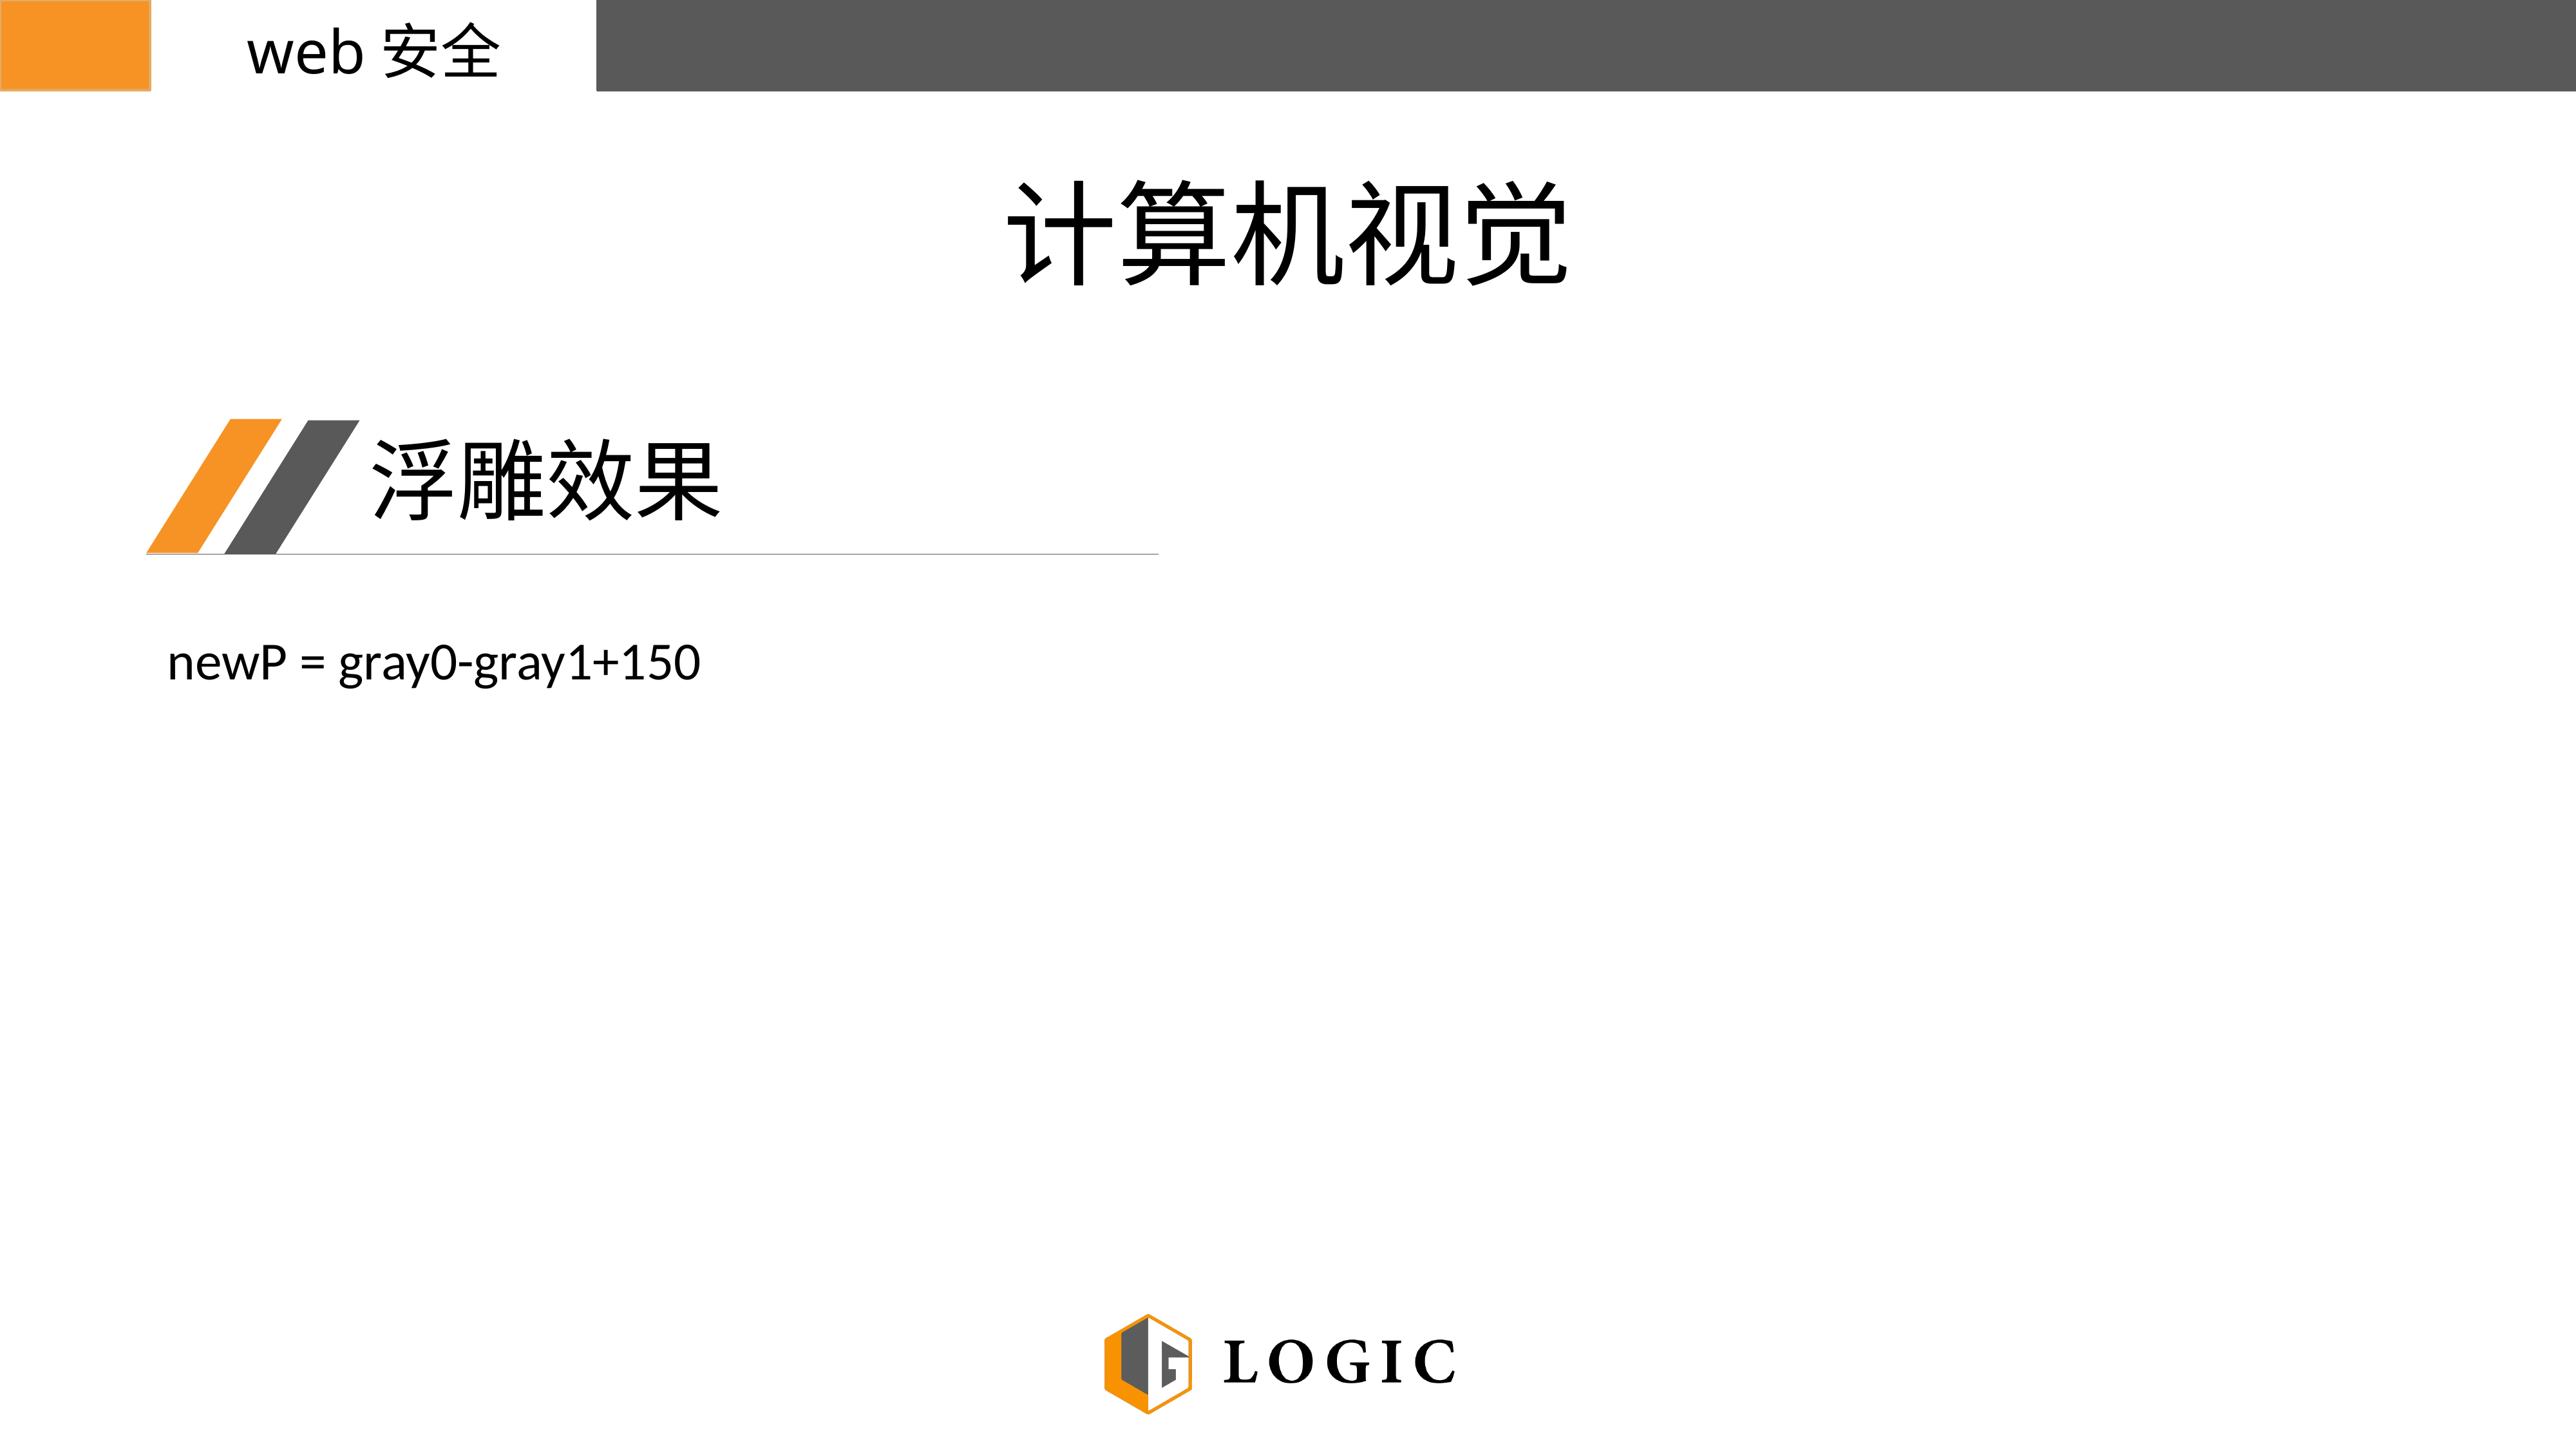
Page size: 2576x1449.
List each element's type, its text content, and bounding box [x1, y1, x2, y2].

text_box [146, 419, 1159, 554]
text_box newP = gray0-gray1+150 [158, 621, 1061, 696]
picture [1098, 1309, 1477, 1417]
text_box web安全 [151, 8, 597, 91]
text_box 计算机视觉 [0, 158, 2576, 305]
